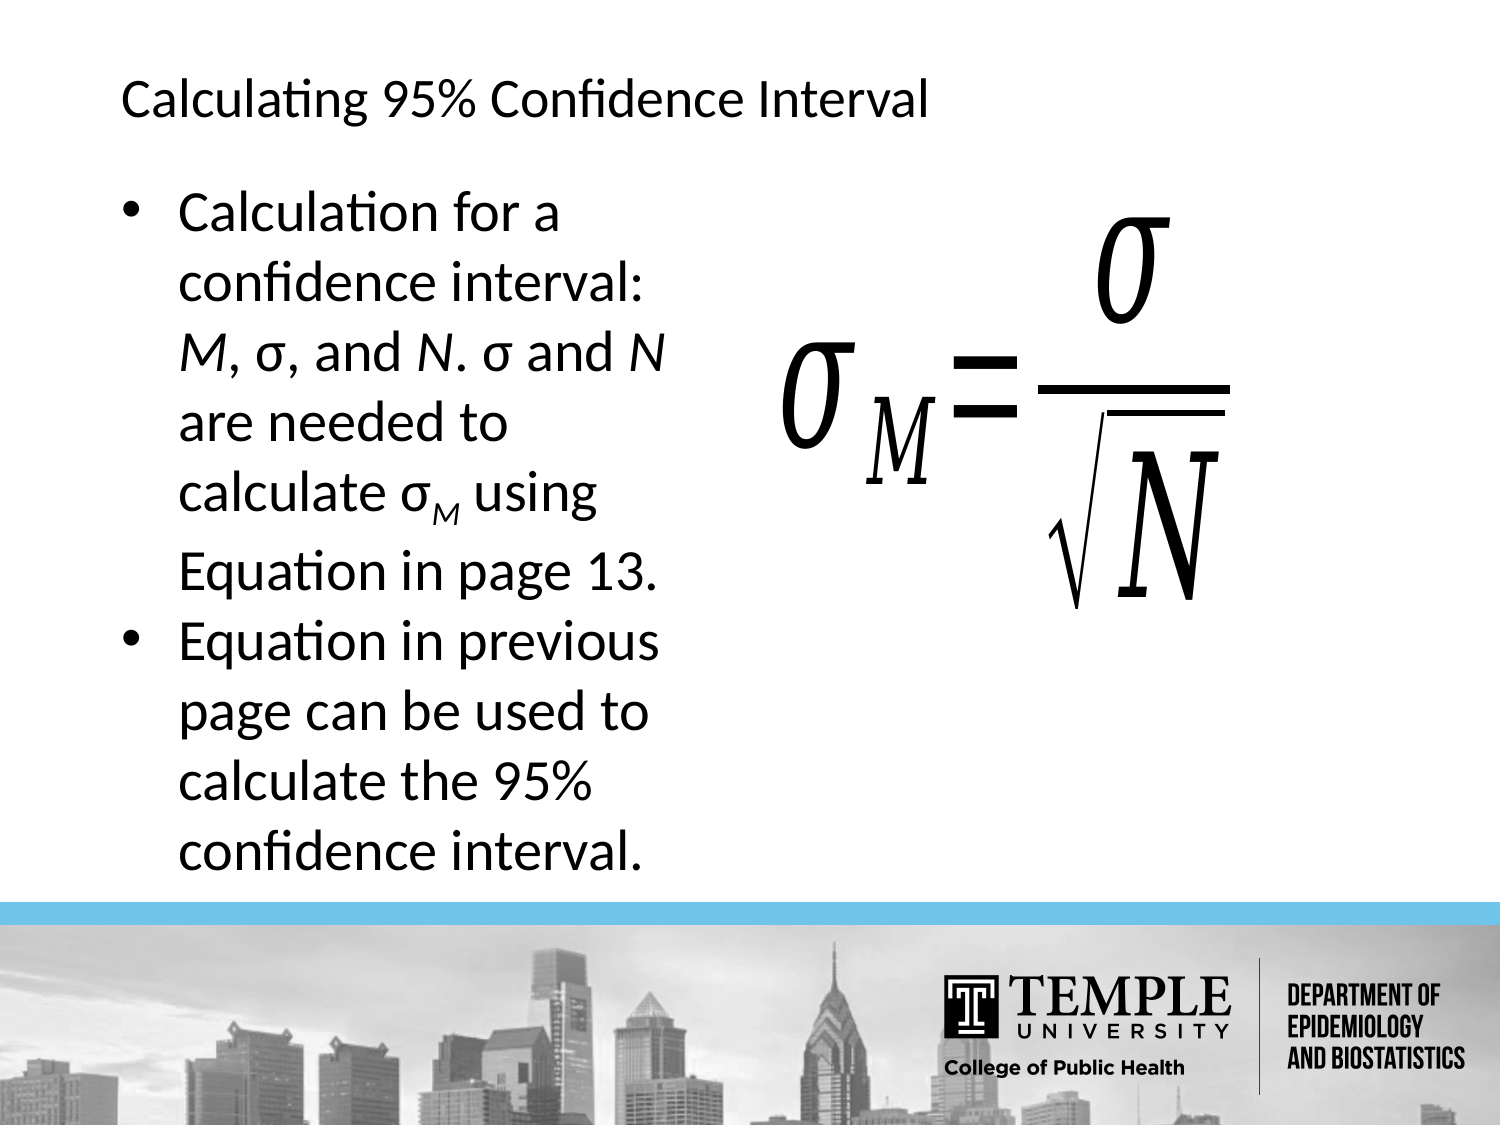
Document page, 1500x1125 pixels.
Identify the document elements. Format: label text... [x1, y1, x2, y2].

list Calculation for a confidence interval: M, σ, and N. σ and N are needed to calculate σM using Equation in page 13. Equation in previous page can be used to calculate the 95% confidence interval. [106, 166, 722, 901]
picture [0, 902, 1500, 1125]
title Calculating 95% Confidence Interval [106, 53, 1238, 137]
